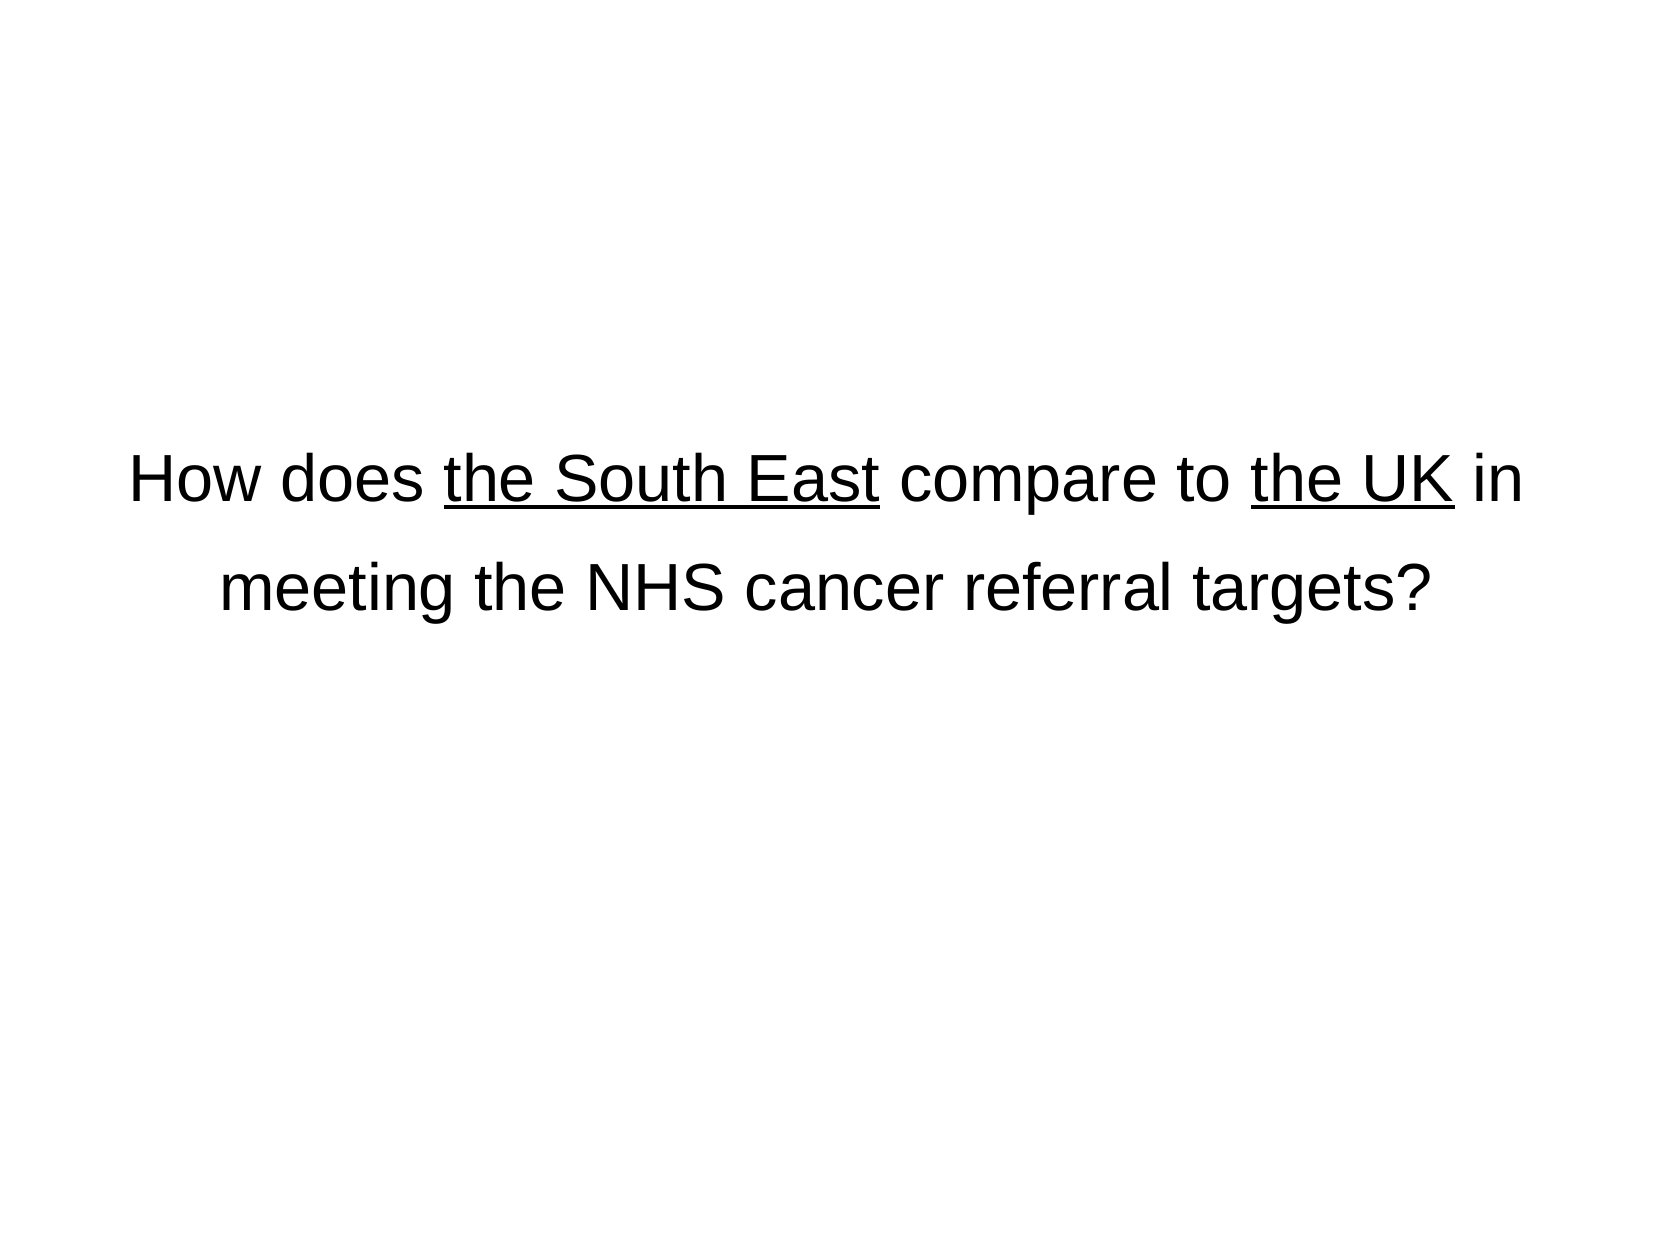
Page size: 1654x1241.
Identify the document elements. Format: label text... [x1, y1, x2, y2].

subtitle How does the South East compare to the UK in meeting the NHS cancer referral targets? [82, 169, 1571, 890]
